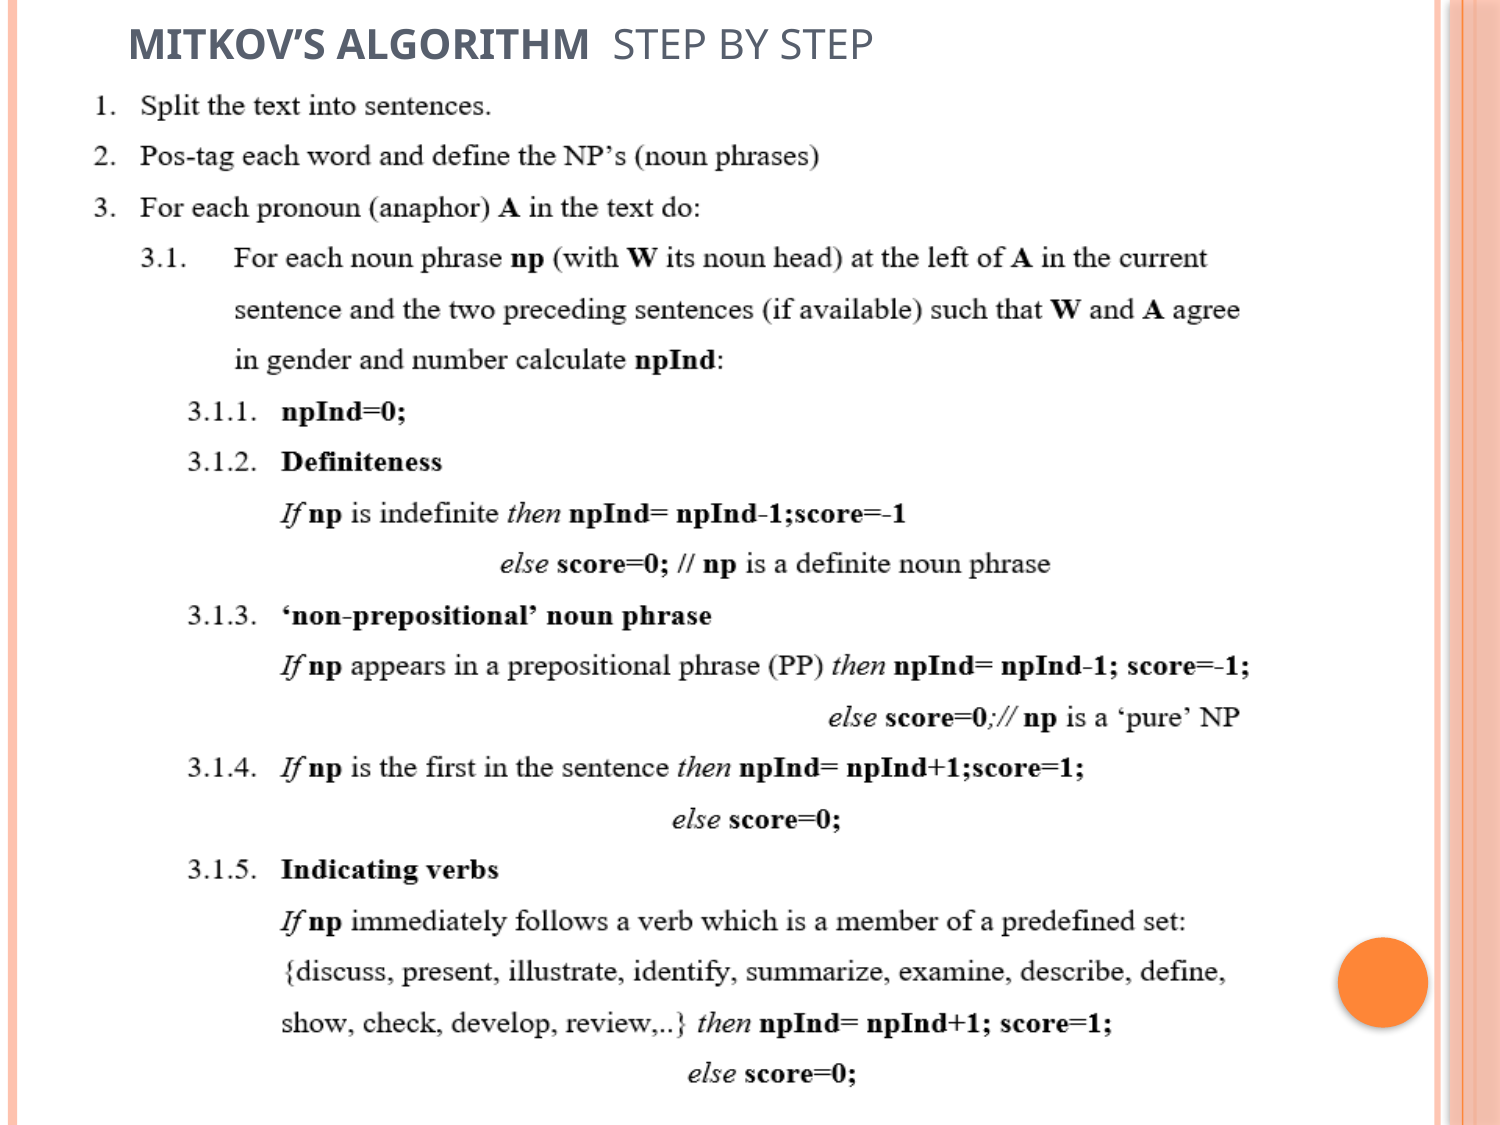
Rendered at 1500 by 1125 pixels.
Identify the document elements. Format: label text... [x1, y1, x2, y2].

picture [74, 86, 1299, 1100]
title Mitkov’s algorithm step by step [112, 0, 1338, 75]
